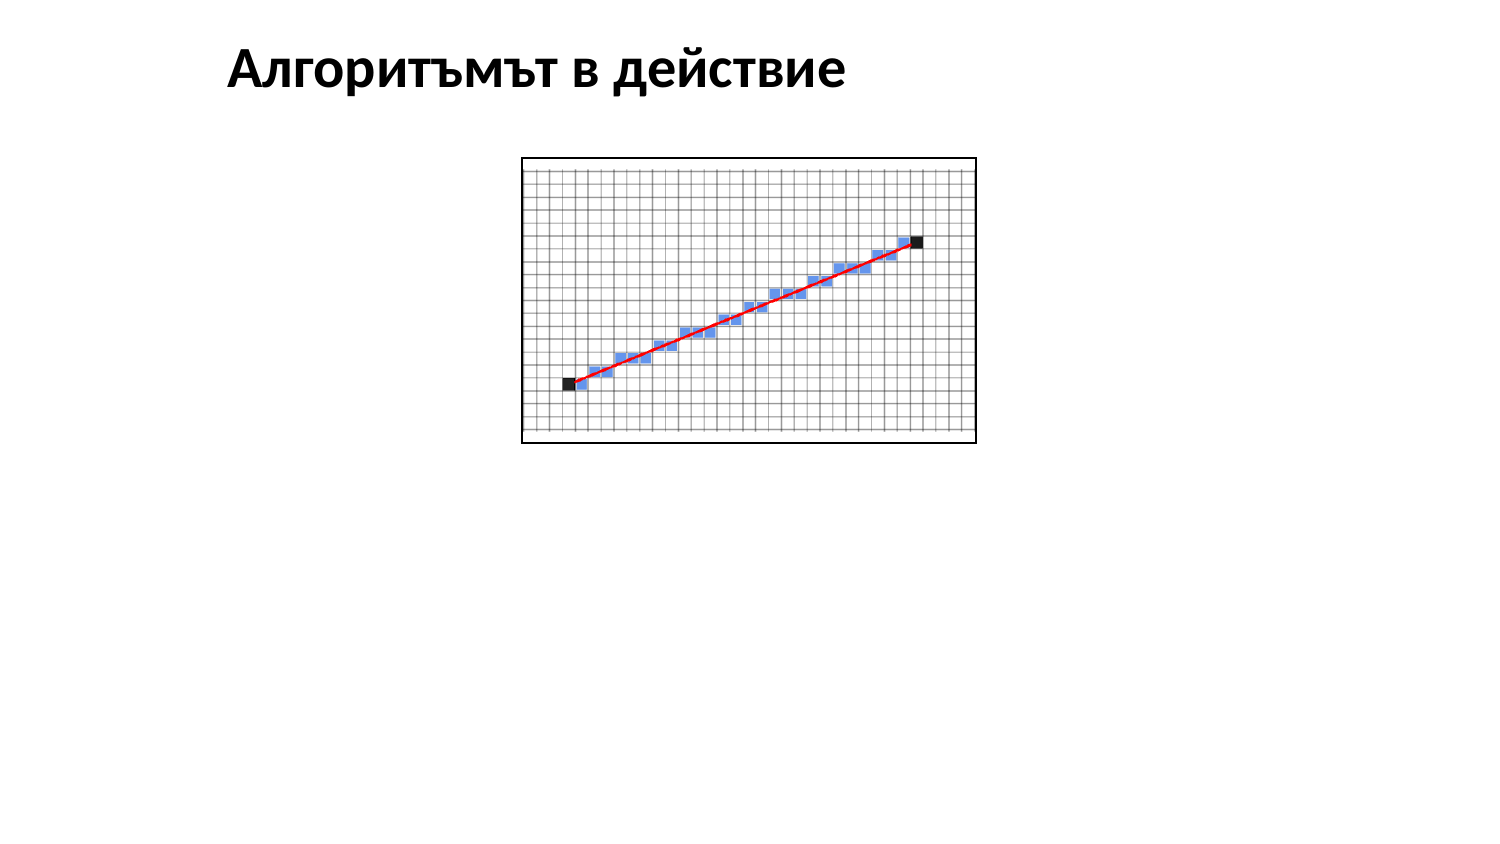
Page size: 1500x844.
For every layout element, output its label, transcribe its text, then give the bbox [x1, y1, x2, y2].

list Алгоритъмът в действие [212, 21, 1500, 797]
picture [523, 159, 976, 442]
